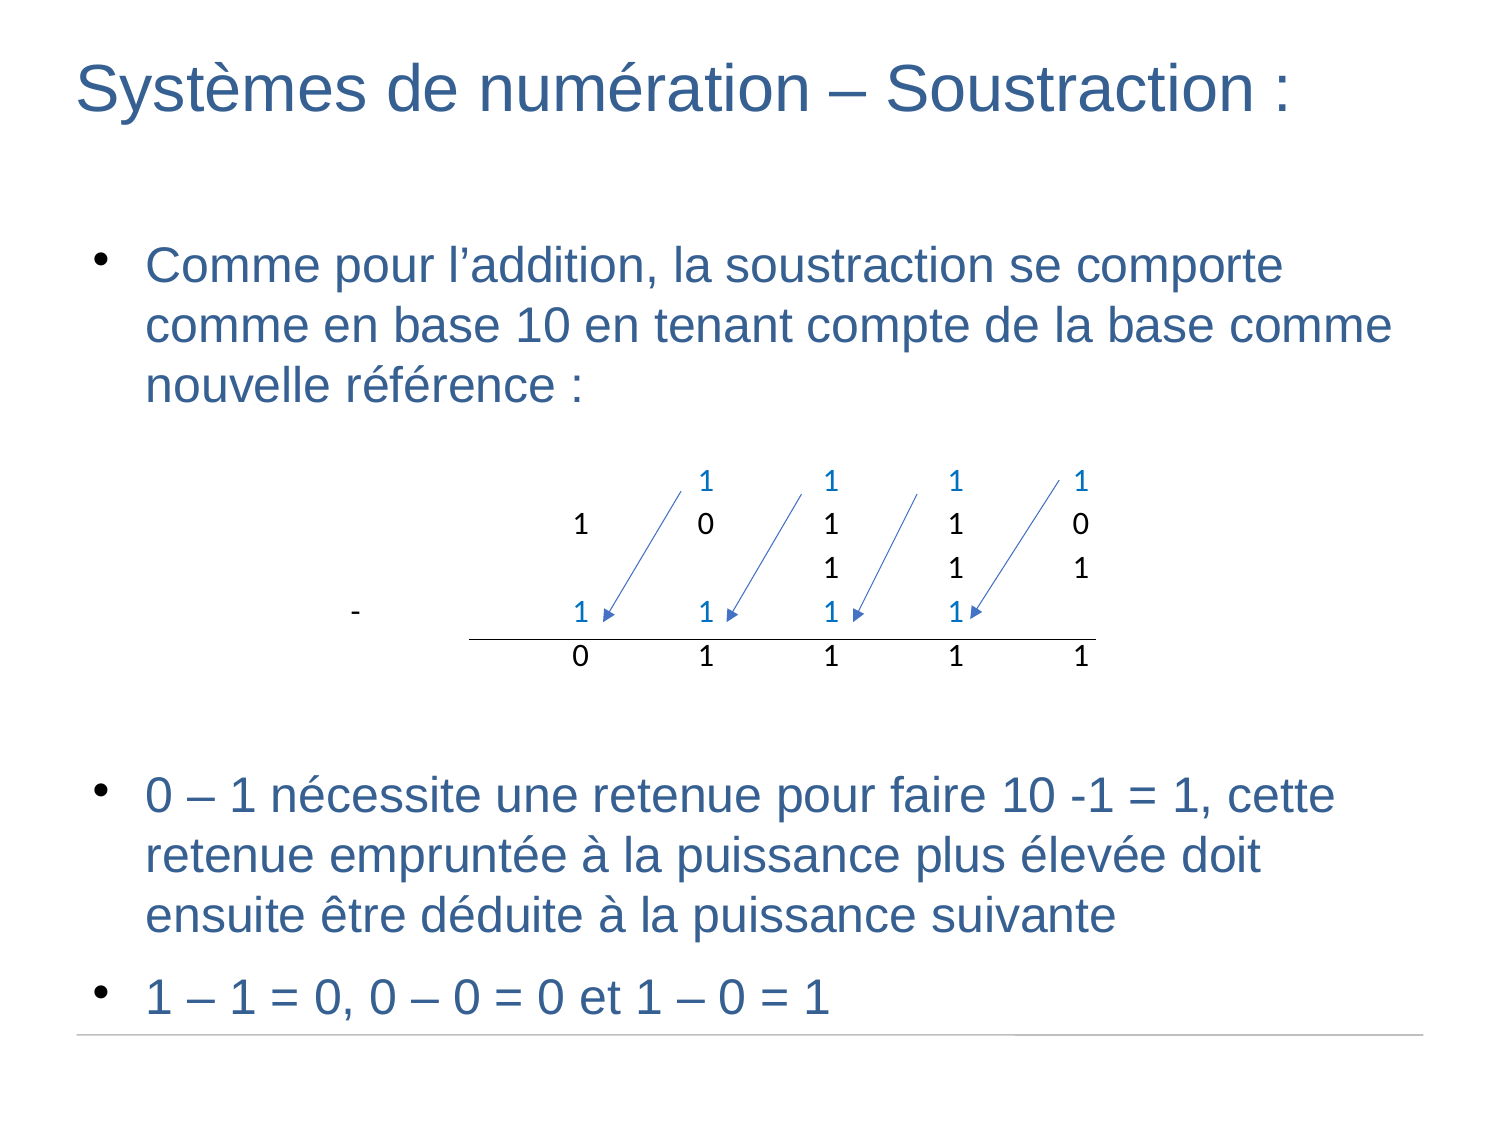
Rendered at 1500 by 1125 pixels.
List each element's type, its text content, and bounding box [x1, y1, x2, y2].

text_box Systèmes de numération – Soustraction : [75, 45, 1425, 232]
text_box Comme pour l’addition, la soustraction se comporte comme en base 10 en tenant compte de la base comme nouvelle référence : 0 – 1 nécessite une retenue pour faire 10 -1 = 1, cette retenue empruntée à la puissance plus élevée doit ensuite être déduite à la puissance suivante 1 – 1 = 0, 0 – 0 = 0 et 1 – 0 = 1 [75, 232, 1425, 1005]
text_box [278, 419, 1222, 728]
